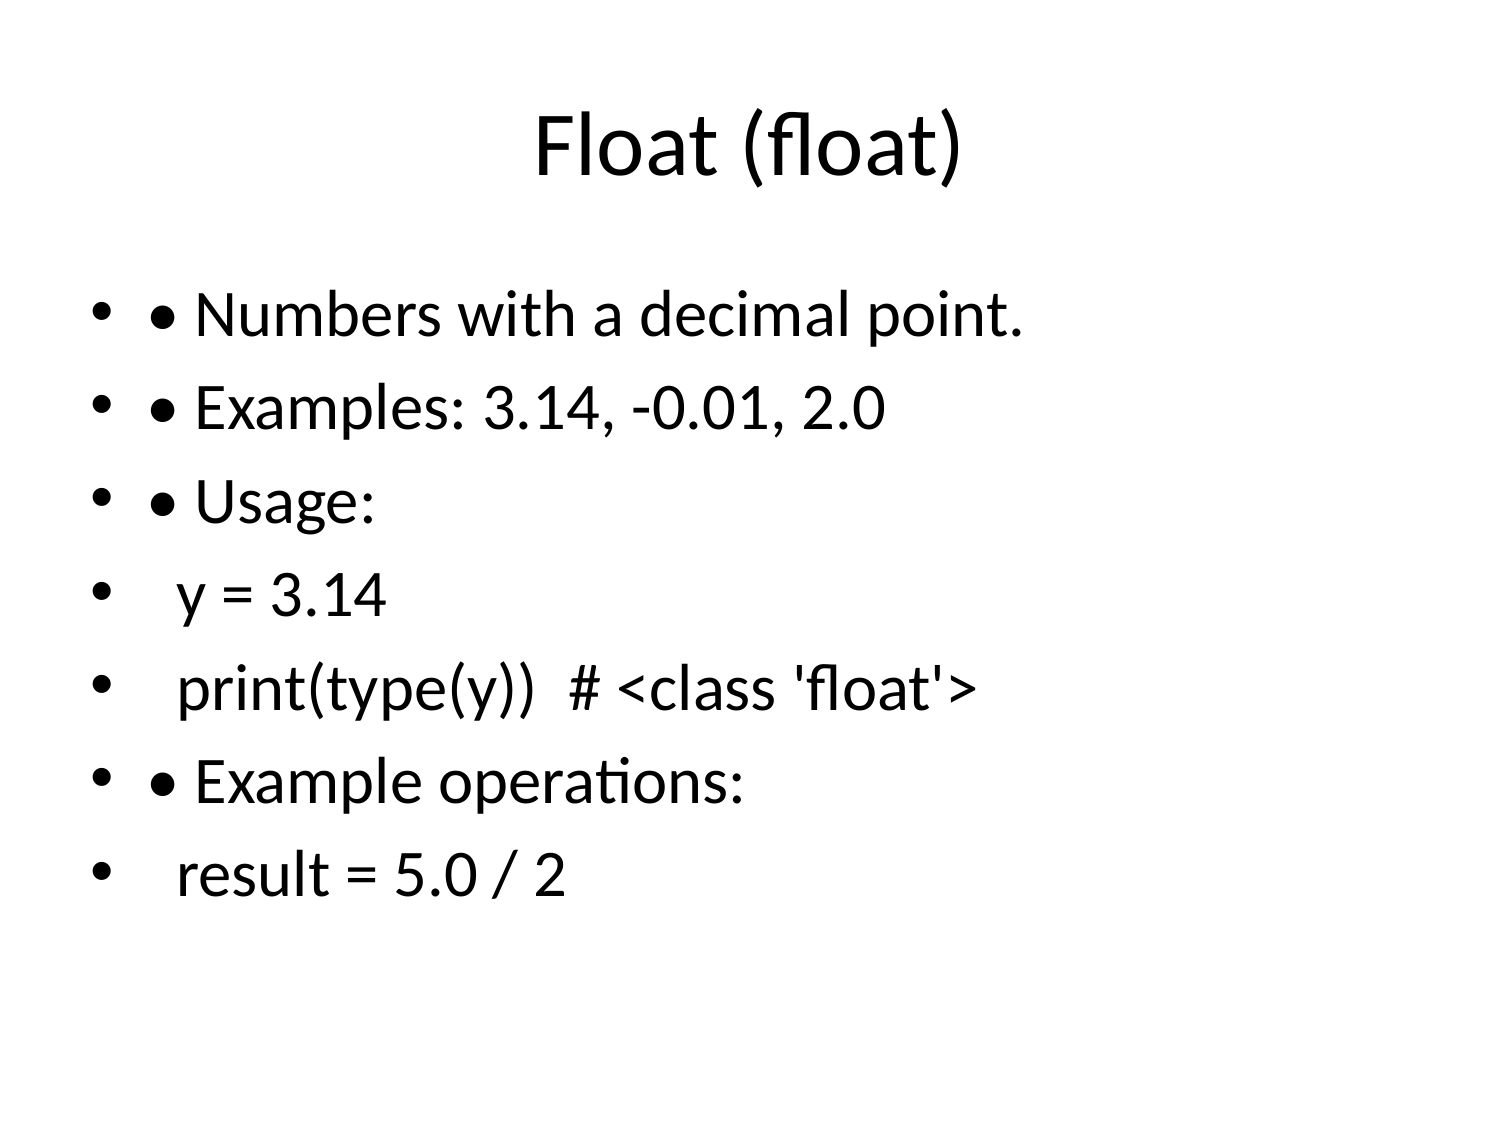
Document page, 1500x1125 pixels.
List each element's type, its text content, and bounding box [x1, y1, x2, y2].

list • Numbers with a decimal point. • Examples: 3.14, -0.01, 2.0 • Usage: y = 3.14 print(type(y)) # <class 'float'> • Example operations: result = 5.0 / 2 [75, 262, 1425, 1005]
title Float (float) [75, 45, 1425, 233]
